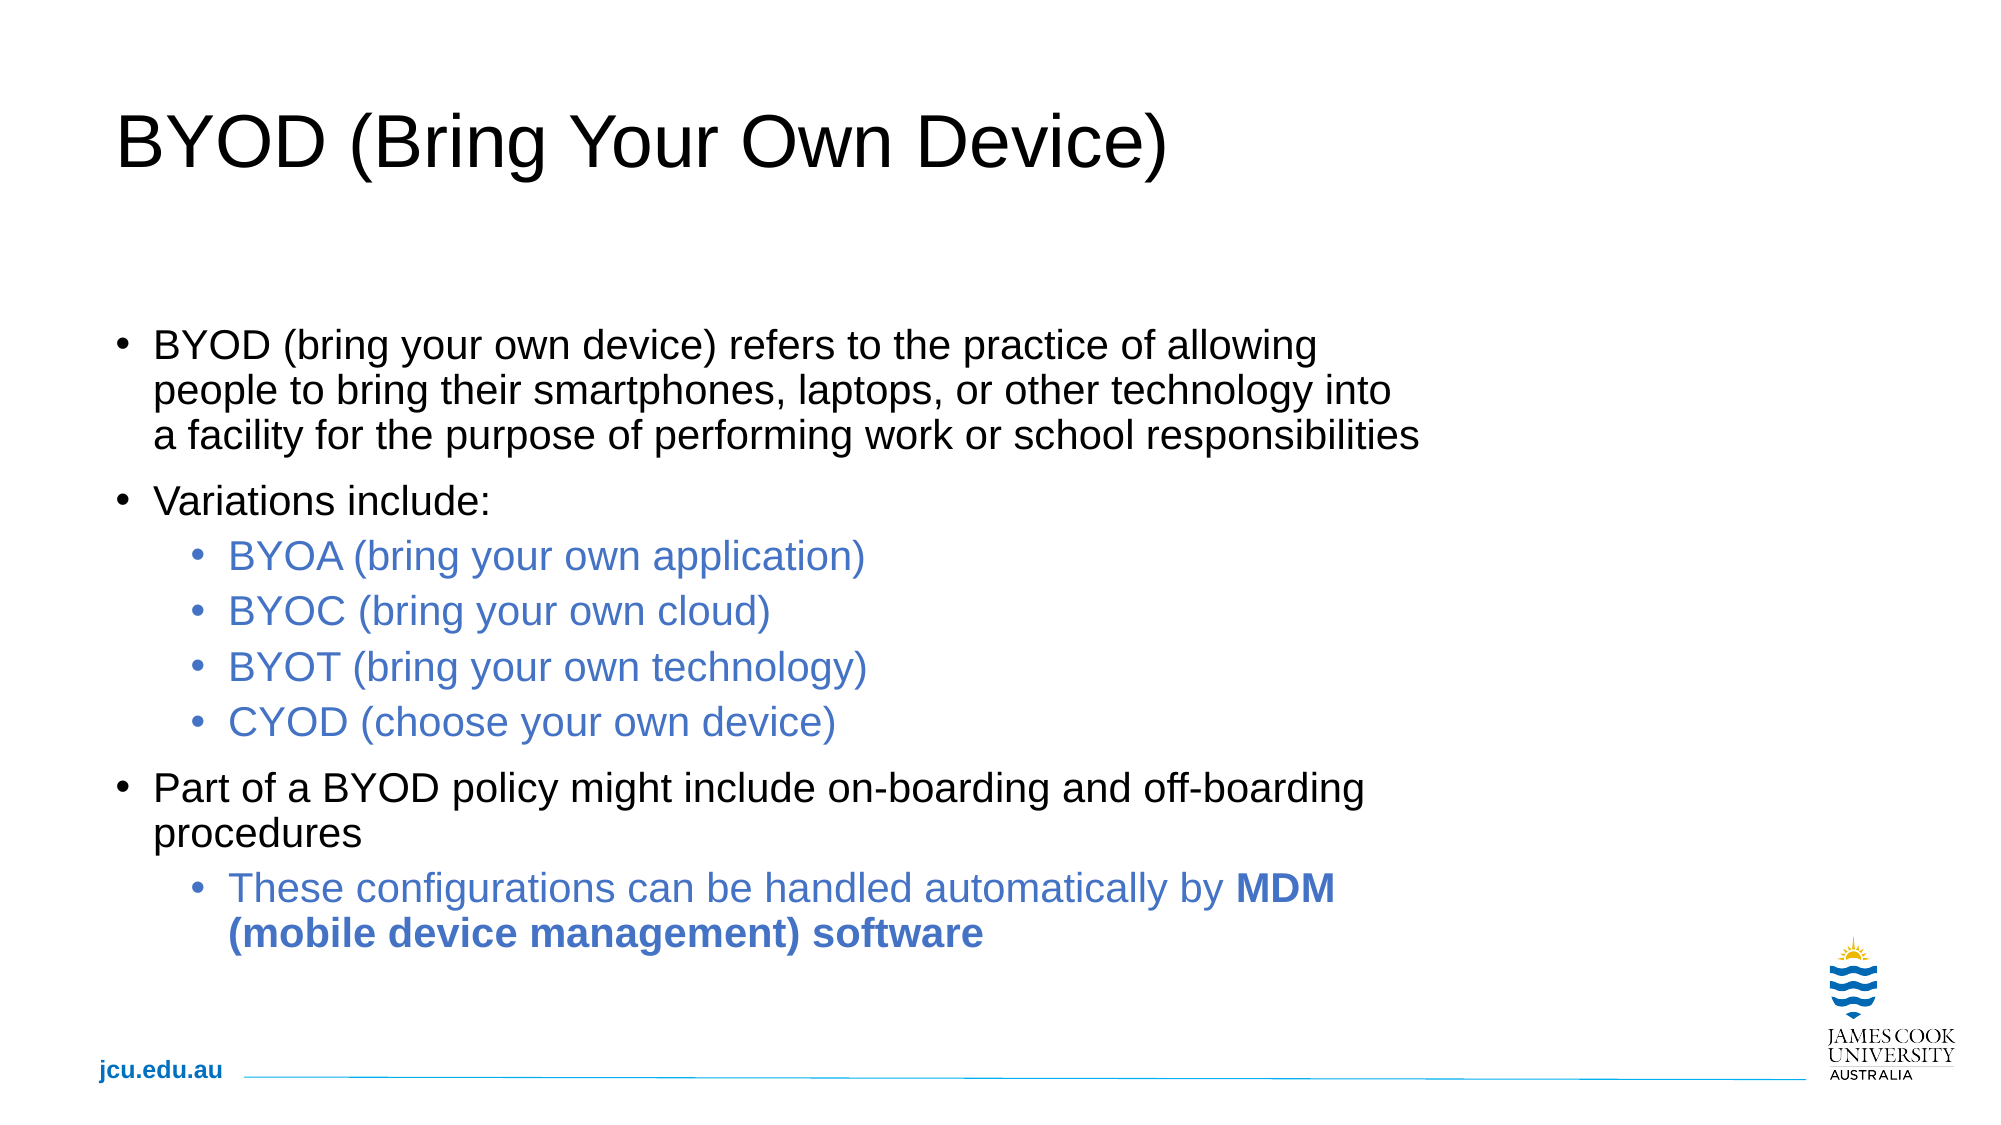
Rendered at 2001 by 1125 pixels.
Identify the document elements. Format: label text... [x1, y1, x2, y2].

title BYOD (Bring Your Own Device) [100, 95, 1863, 278]
list BYOD (bring your own device) refers to the practice of allowing people to bring their smartphones, laptops, or other technology into a facility for the purpose of performing work or school responsibilities Variations include: BYOA (bring your own application) BYOC (bring your own cloud) BYOT (bring your own technology) CYOD (choose your own device) Part of a BYOD policy might include on-boarding and off-boarding procedures These configurations can be handled automatically by MDM (mobile device management) software [100, 315, 1440, 1014]
picture [1827, 934, 1956, 1080]
